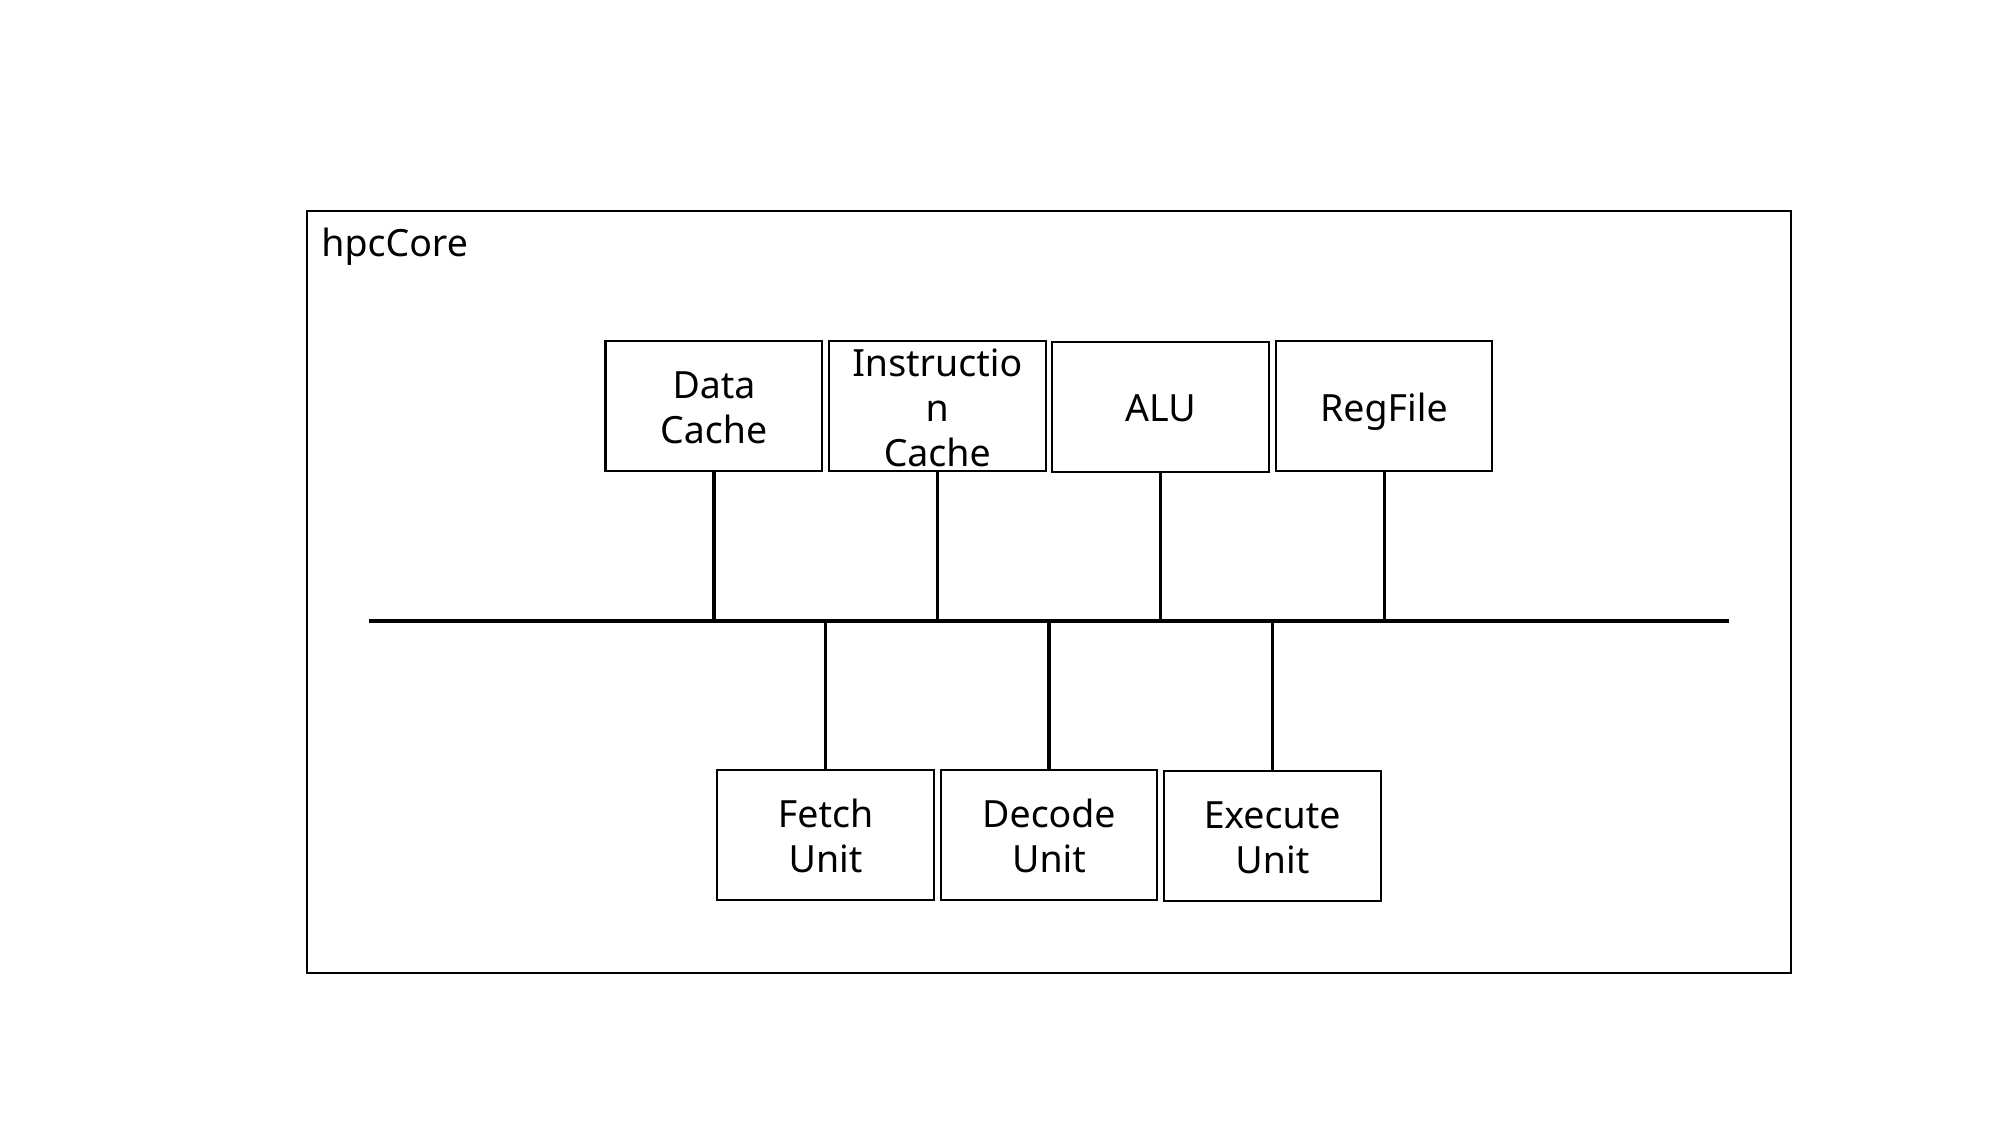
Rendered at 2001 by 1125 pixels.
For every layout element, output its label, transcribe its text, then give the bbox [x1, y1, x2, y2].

text_box hpcCore [306, 210, 1792, 974]
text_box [368, 341, 1730, 901]
